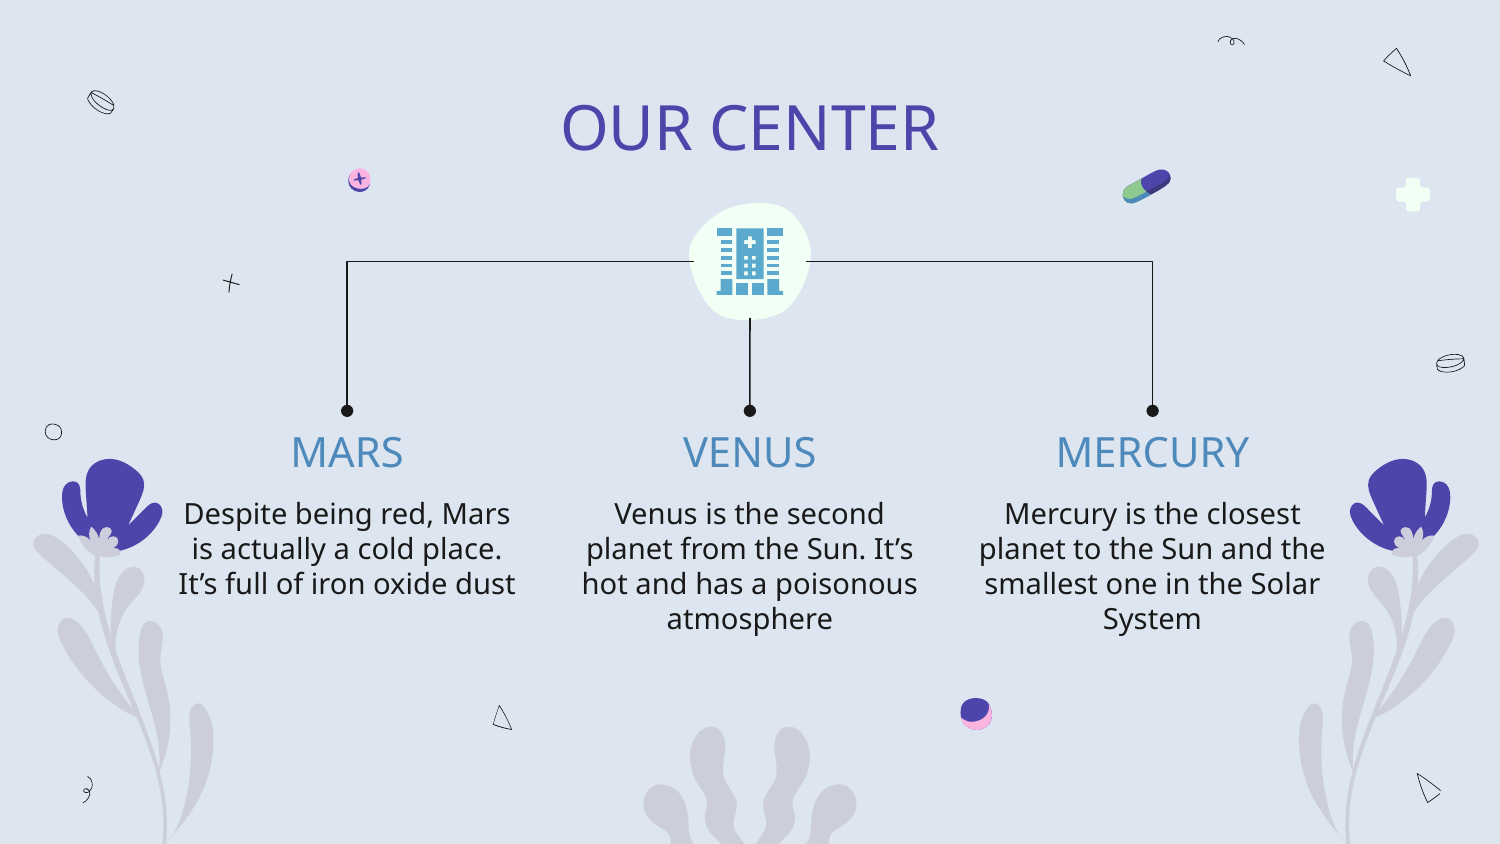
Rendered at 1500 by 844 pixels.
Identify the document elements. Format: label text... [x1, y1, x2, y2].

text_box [716, 228, 784, 296]
text_box MARS [155, 410, 539, 491]
text_box Venus is the second planet from the Sun. It’s hot and has a poisonous atmosphere [558, 491, 942, 643]
text_box [222, 273, 240, 293]
text_box VENUS [558, 410, 942, 491]
text_box MERCURY [961, 410, 1345, 480]
text_box Mercury is the closest planet to the Sun and the smallest one in the Solar System [961, 480, 1345, 643]
text_box Despite being red, Mars is actually a cold place. It’s full of iron oxide dust [155, 491, 539, 643]
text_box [346, 168, 373, 193]
title OUR CENTER [118, 72, 1382, 167]
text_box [960, 697, 993, 731]
slide_number 8 [1378, 766, 1469, 832]
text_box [688, 202, 812, 321]
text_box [1127, 162, 1166, 210]
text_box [346, 261, 694, 412]
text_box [805, 261, 1153, 412]
